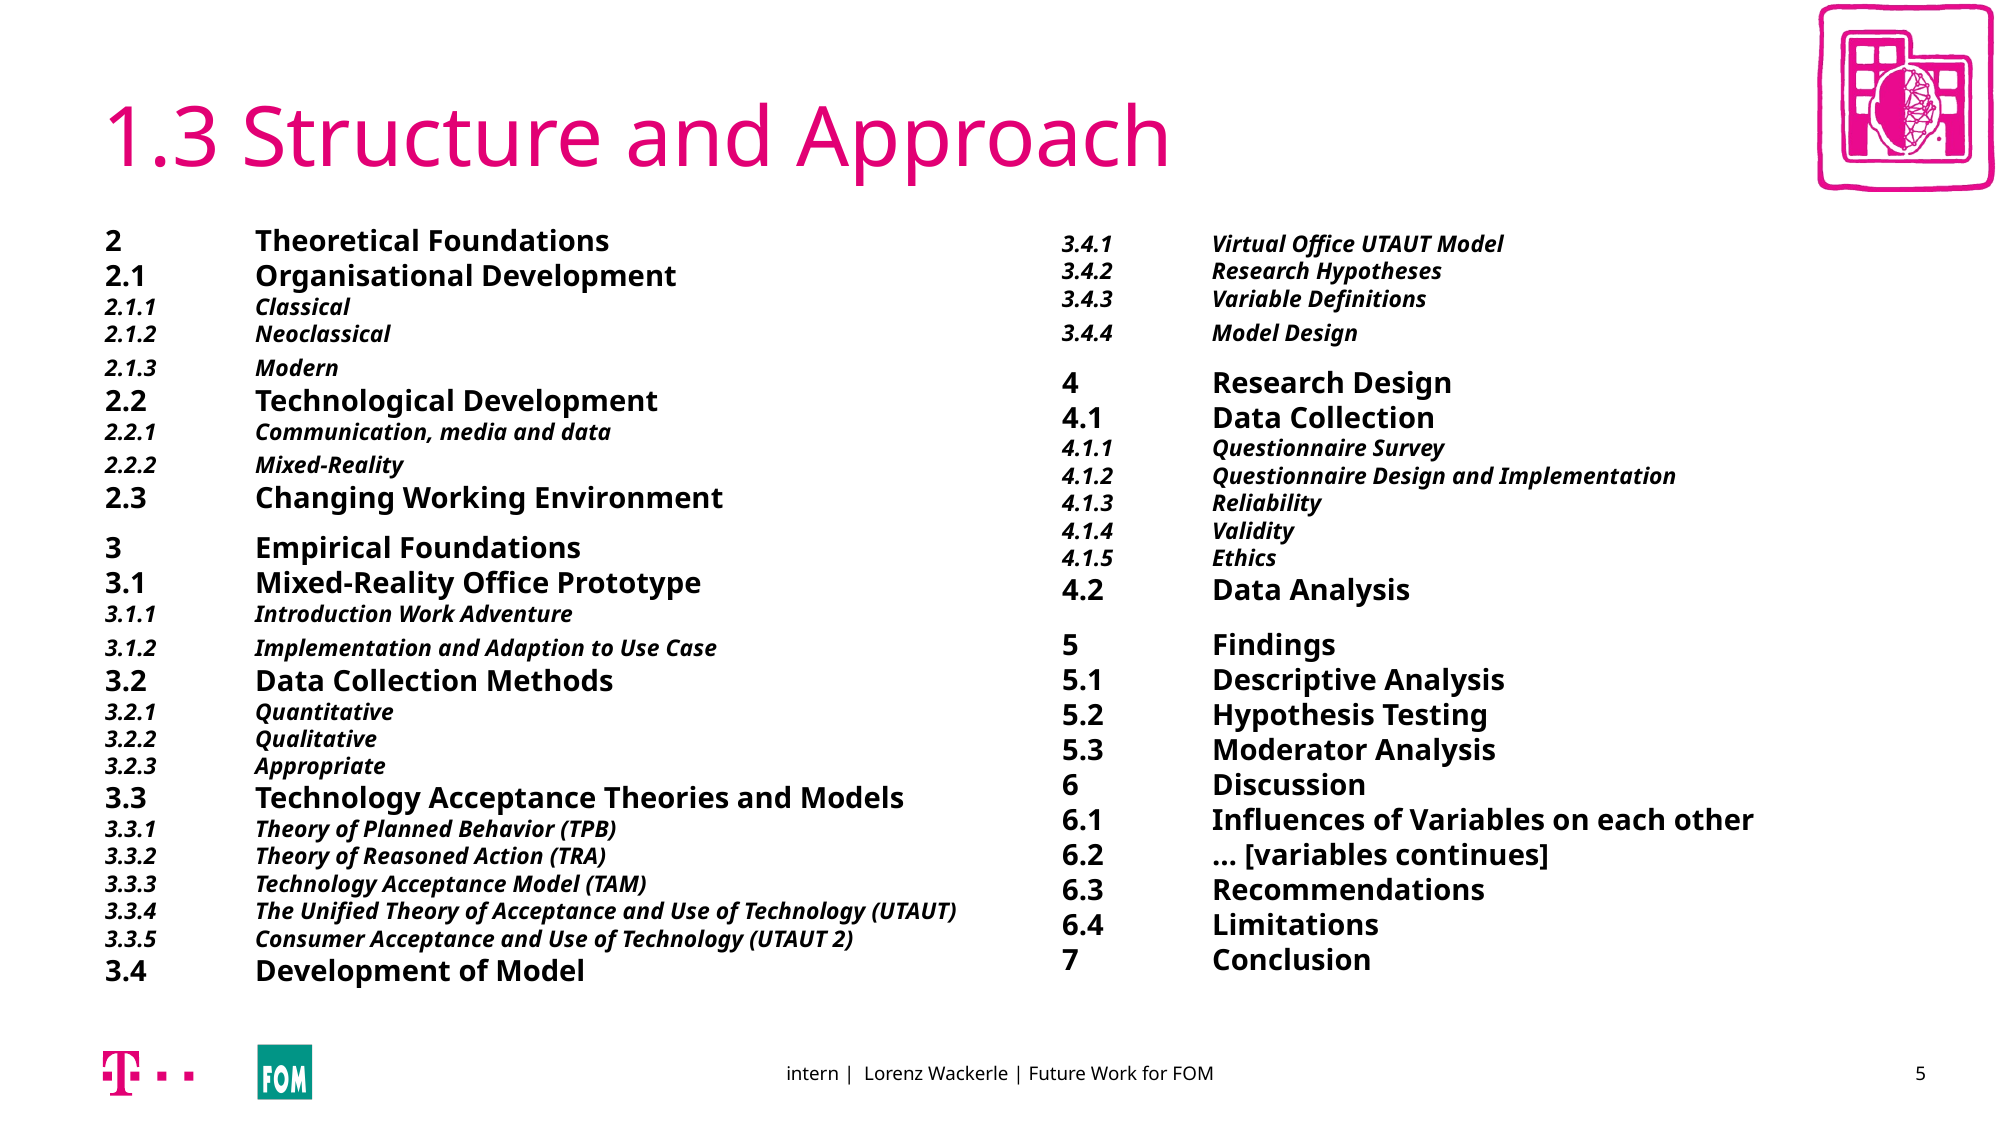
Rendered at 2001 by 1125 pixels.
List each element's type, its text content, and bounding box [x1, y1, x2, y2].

text_box 4 Research Design 4.1 Data Collection 4.1.1 Questionnaire Survey 4.1.2 Questionnaire Design and Implementation 4.1.3 Reliability 4.1.4 Validity 4.1.5 Ethics 4.2 Data Analysis [1047, 356, 2000, 619]
footer intern | Lorenz Wackerle | Future Work for FOM [385, 1047, 1615, 1101]
text_box 2 Theoretical Foundations 2.1 Organisational Development 2.1.1 Classical 2.1.2 Neoclassical 2.1.3 Modern 2.2 Technological Development 2.2.1 Communication, media and data 2.2.2 Mixed-Reality 2.3 Changing Working Environment [90, 215, 1091, 568]
text_box 5 Findings 5.1 Descriptive Analysis 5.2 Hypothesis Testing 5.3 Moderator Analysis 6 Discussion 6.1 Influences of Variables on each other 6.2 … [variables continues] 6.3 Recommendations 6.4 Limitations 7 Conclusion [1047, 619, 2000, 984]
title 1.3 Structure and Approach [102, 66, 1814, 185]
text_box 3.4.1 Virtual Office UTAUT Model 3.4.2 Research Hypotheses 3.4.3 Variable Definitions 3.4.4 Model Design [1091, 222, 1959, 356]
text_box 3 Empirical Foundations 3.1 Mixed-Reality Office Prototype 3.1.1 Introduction Work Adventure 3.1.2 Implementation and Adaption to Use Case 3.2 Data Collection Methods 3.2.1 Quantitative 3.2.2 Qualitative 3.2.3 Appropriate 3.3 Technology Acceptance Theories and Models 3.3.1 Theory of Planned Behavior (TPB) 3.3.2 Theory of Reasoned Action (TRA) 3.3.3 Technology Acceptance Model (TAM) 3.3.4 The Unified Theory of Acceptance and Use of Technology (UTAUT) 3.3.5 Consumer Acceptance and Use of Technology (UTAUT 2) 3.4 Development of Model [90, 568, 1091, 995]
picture [1814, 0, 2000, 192]
picture [256, 1043, 315, 1101]
slide_number 5 [1915, 1047, 1957, 1101]
